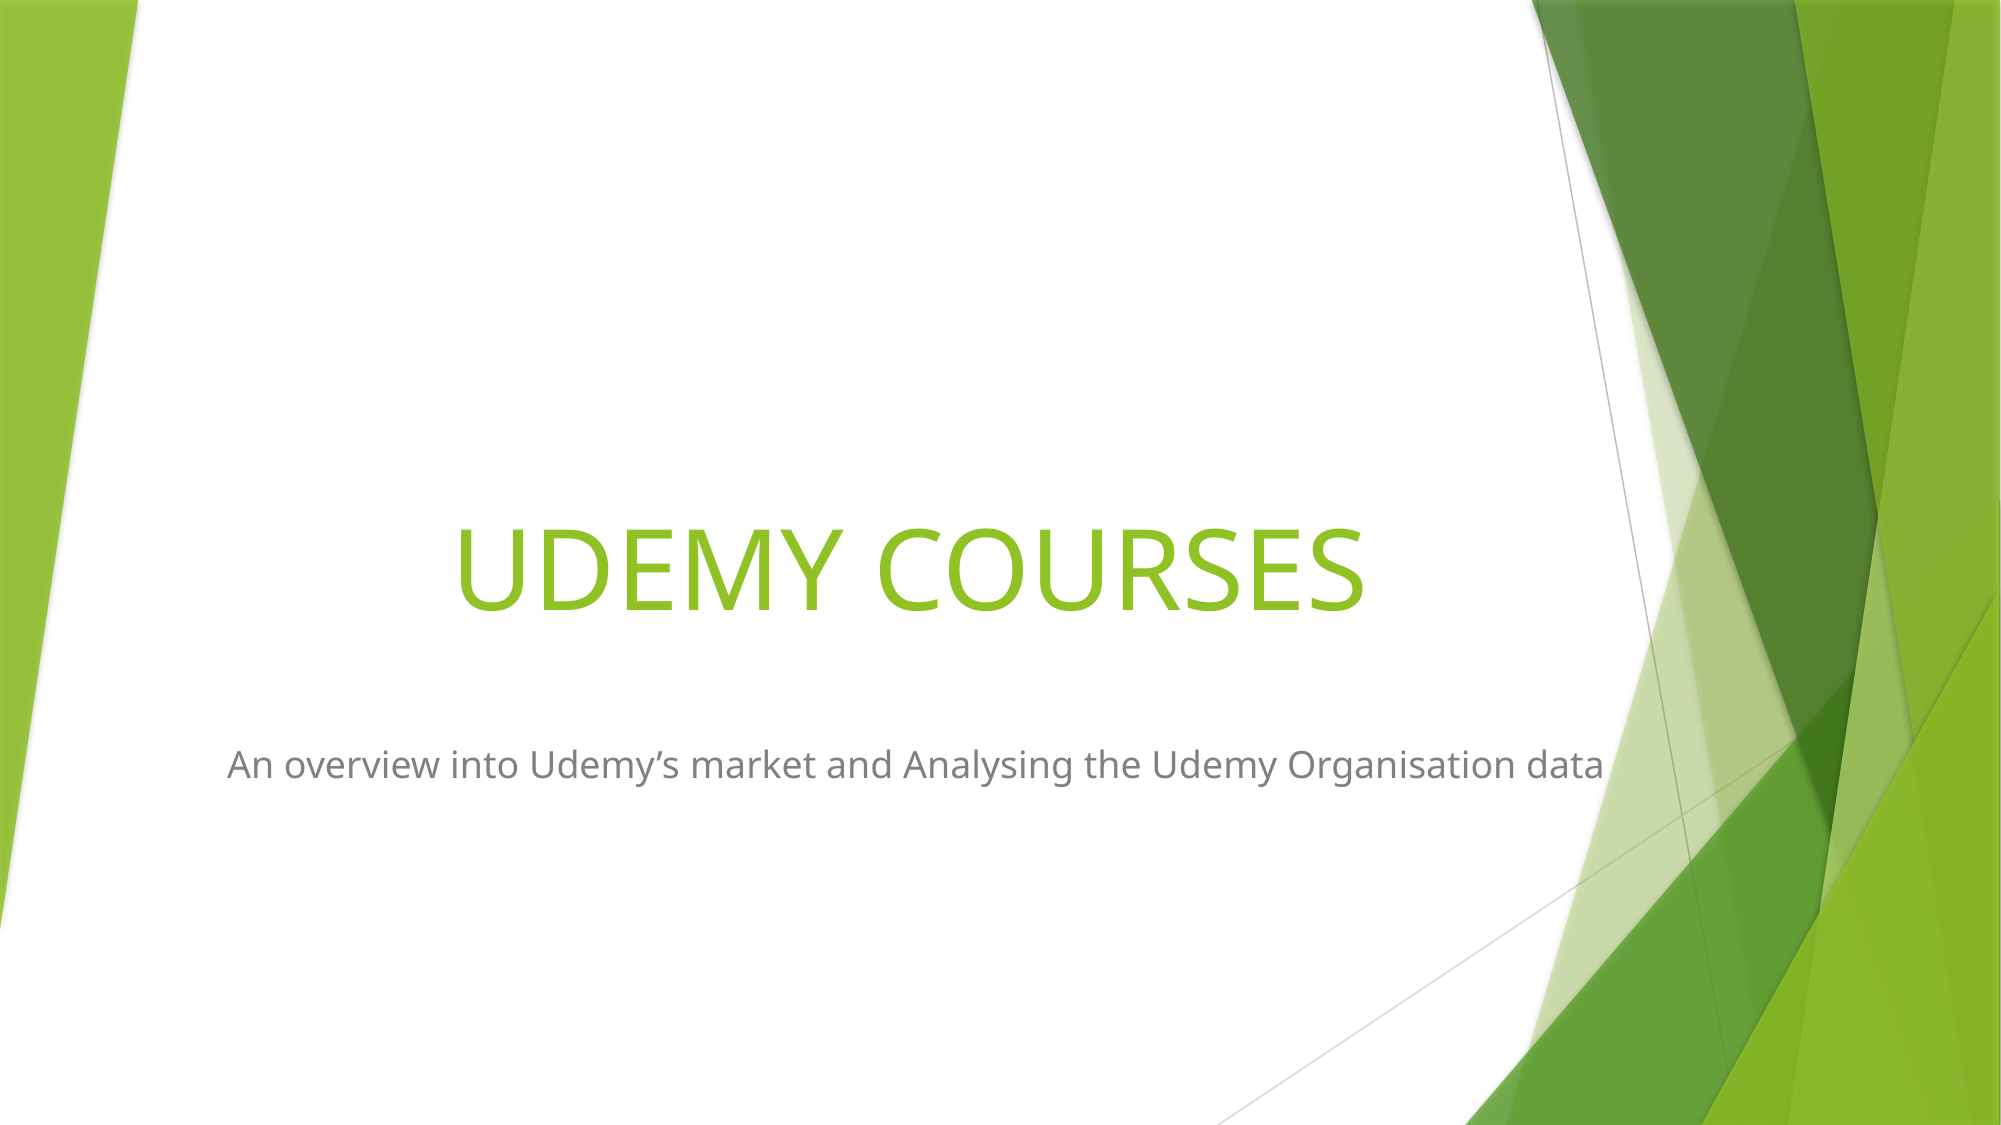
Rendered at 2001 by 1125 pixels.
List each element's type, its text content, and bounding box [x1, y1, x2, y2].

title UDEMY COURSES [138, 370, 1413, 641]
subtitle An overview into Udemy’s market and Analysing the Udemy Organisation data [121, 733, 1621, 836]
